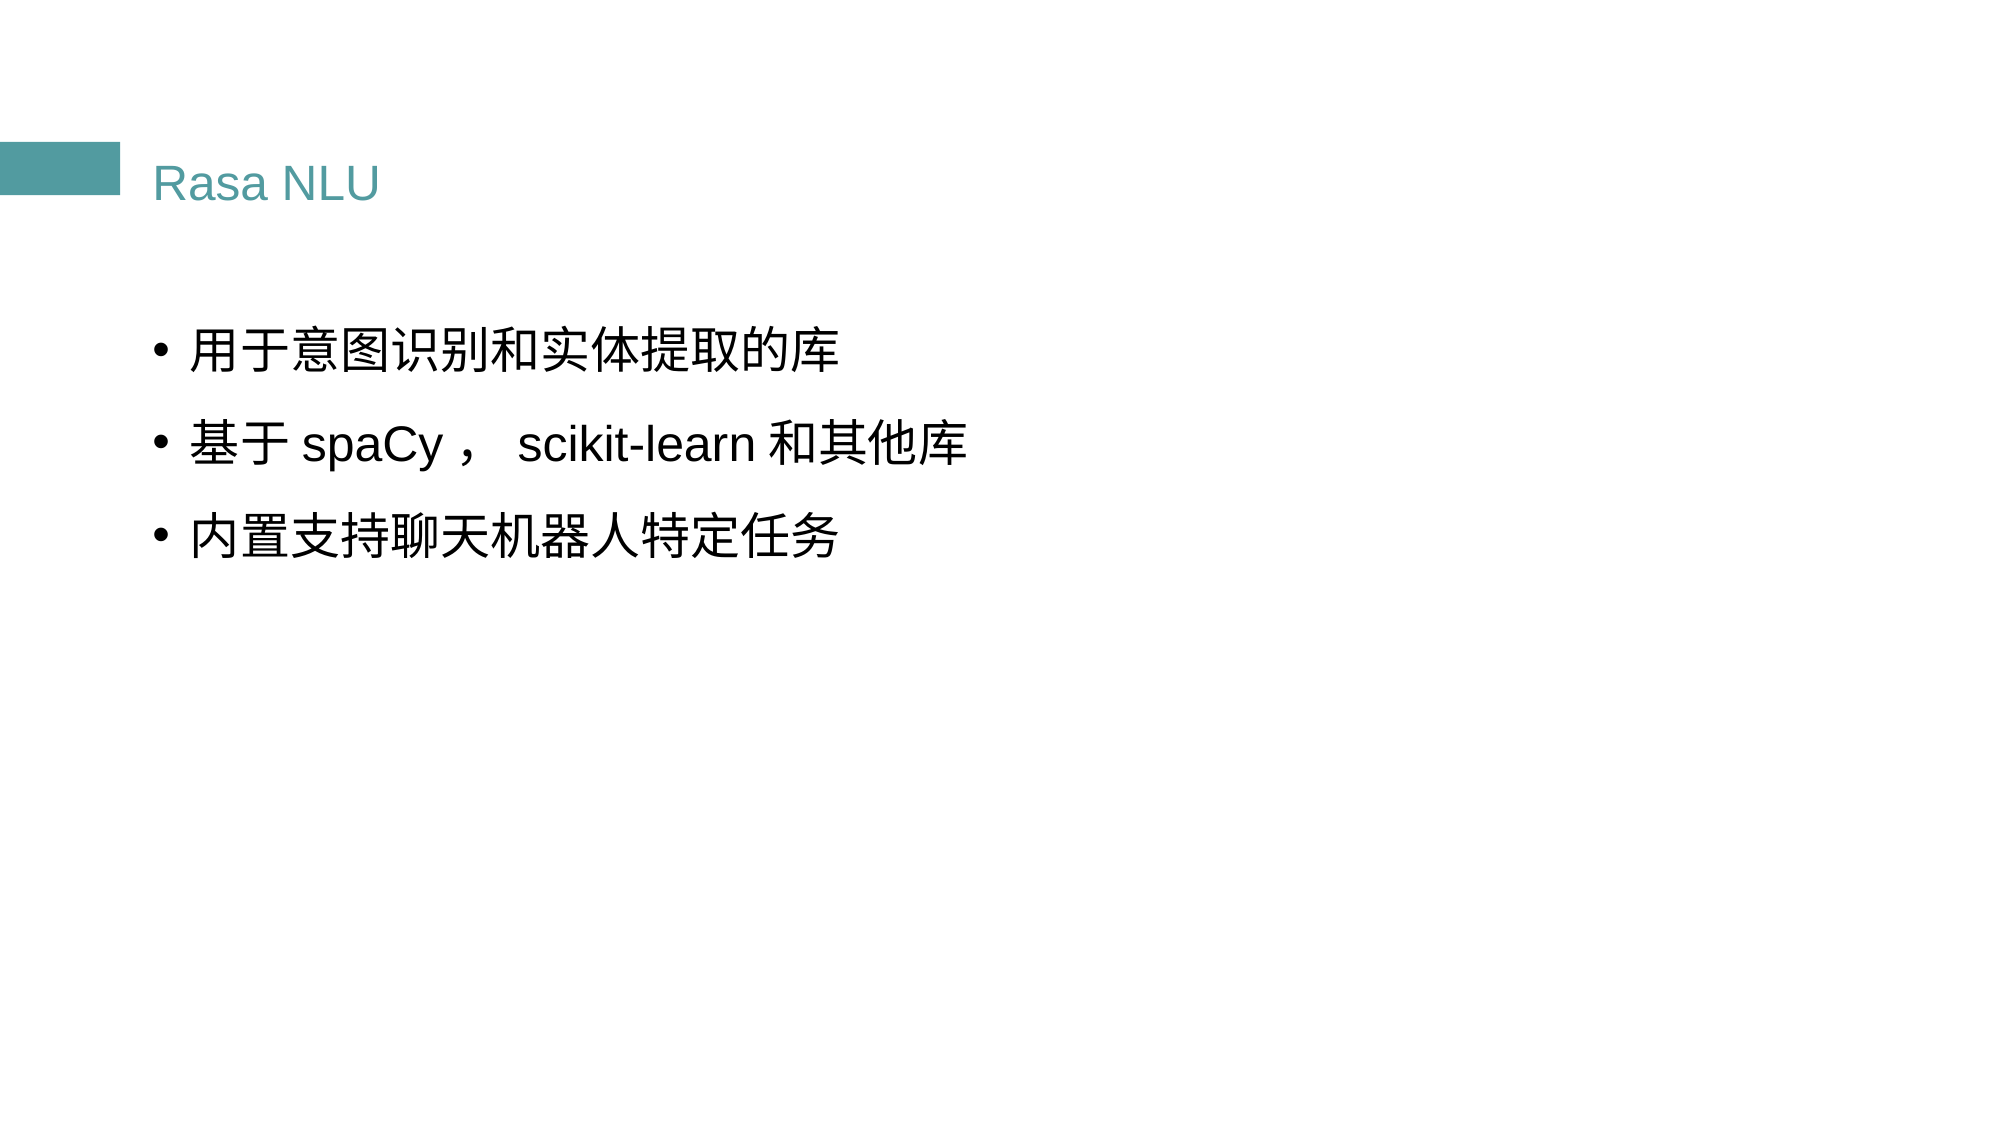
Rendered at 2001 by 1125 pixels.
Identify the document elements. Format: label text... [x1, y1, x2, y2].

title Rasa NLU [137, 59, 1863, 278]
list 用于意图识别和实体提取的库 基于spaCy，scikit-learn和其他库 内置支持聊天机器人特定任务 [137, 299, 1863, 1014]
